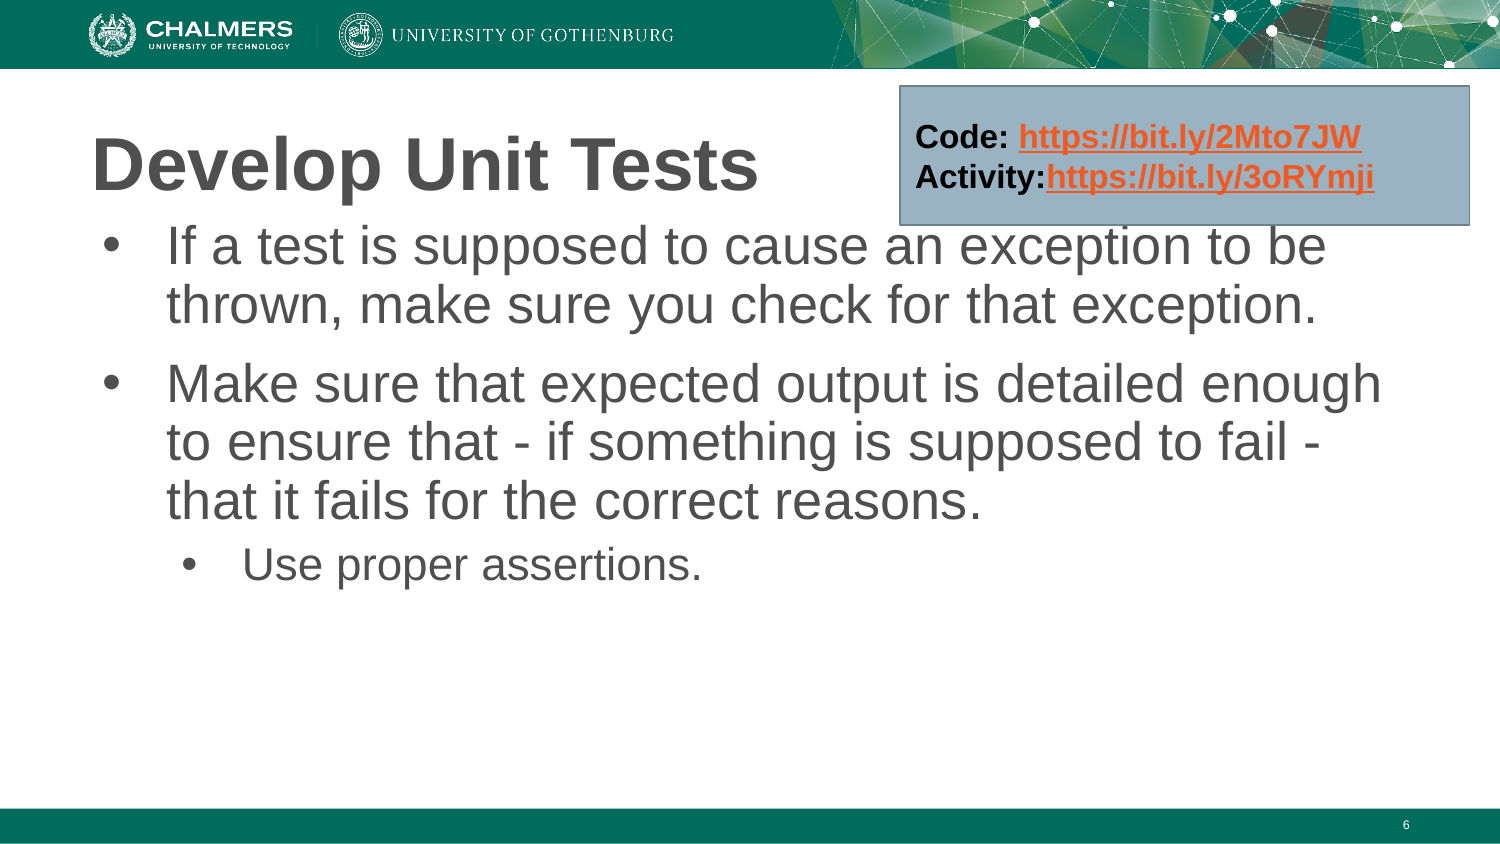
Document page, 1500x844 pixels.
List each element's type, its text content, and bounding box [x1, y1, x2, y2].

text_box Code: https://bit.ly/2Mto7JW Activity:https://bit.ly/3oRYmji [900, 85, 1470, 226]
slide_number ‹#› [1074, 809, 1425, 844]
list If a test is supposed to cause an exception to be thrown, make sure you check for that exception. Make sure that expected output is detailed enough to ensure that - if something is supposed to fail - that it fails for the correct reasons. Use proper assertions. [76, 210, 1425, 782]
picture [64, 0, 696, 85]
picture [759, 0, 1500, 68]
title Develop Unit Tests [76, 100, 900, 210]
